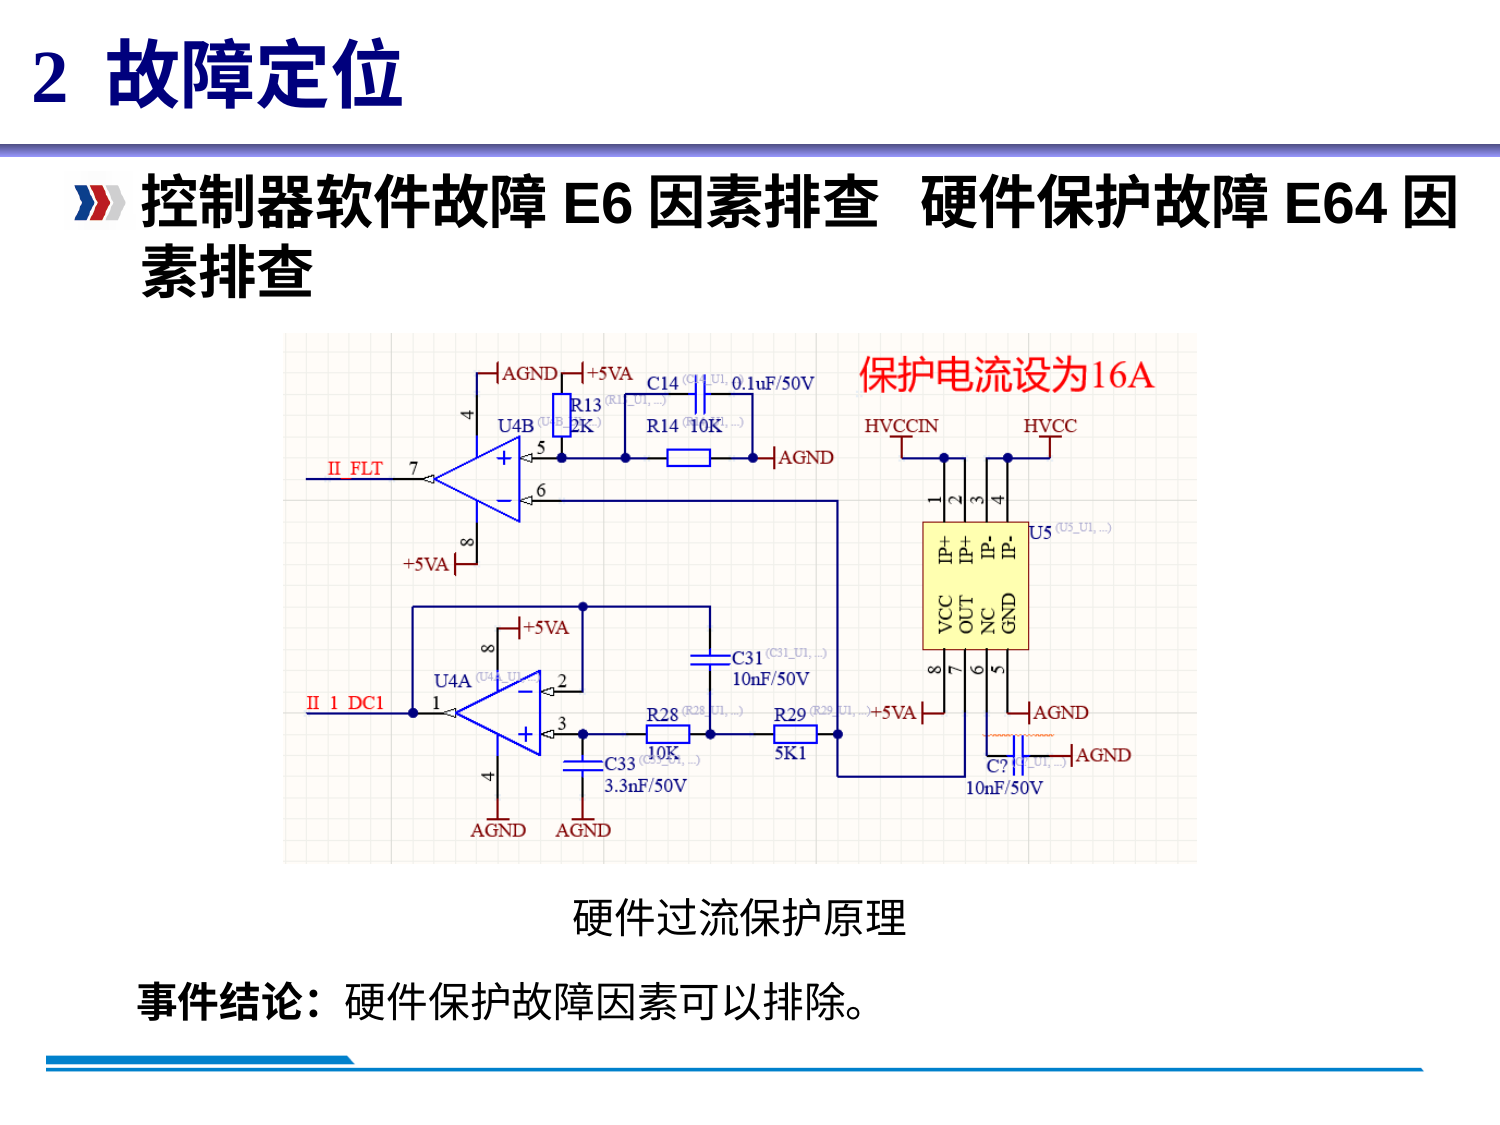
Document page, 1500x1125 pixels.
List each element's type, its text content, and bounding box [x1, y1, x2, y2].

picture [64, 170, 137, 230]
title 2 故障定位 [15, 11, 1367, 133]
picture [46, 1031, 1471, 1092]
text_box 硬件过流保护原理 [358, 883, 1122, 949]
text_box 事件结论：硬件保护故障因素可以排除。 [64, 953, 1415, 1029]
picture [283, 333, 1197, 865]
text_box 控制器软件故障E6因素排查 硬件保护故障E64因素排查 [125, 157, 1500, 313]
